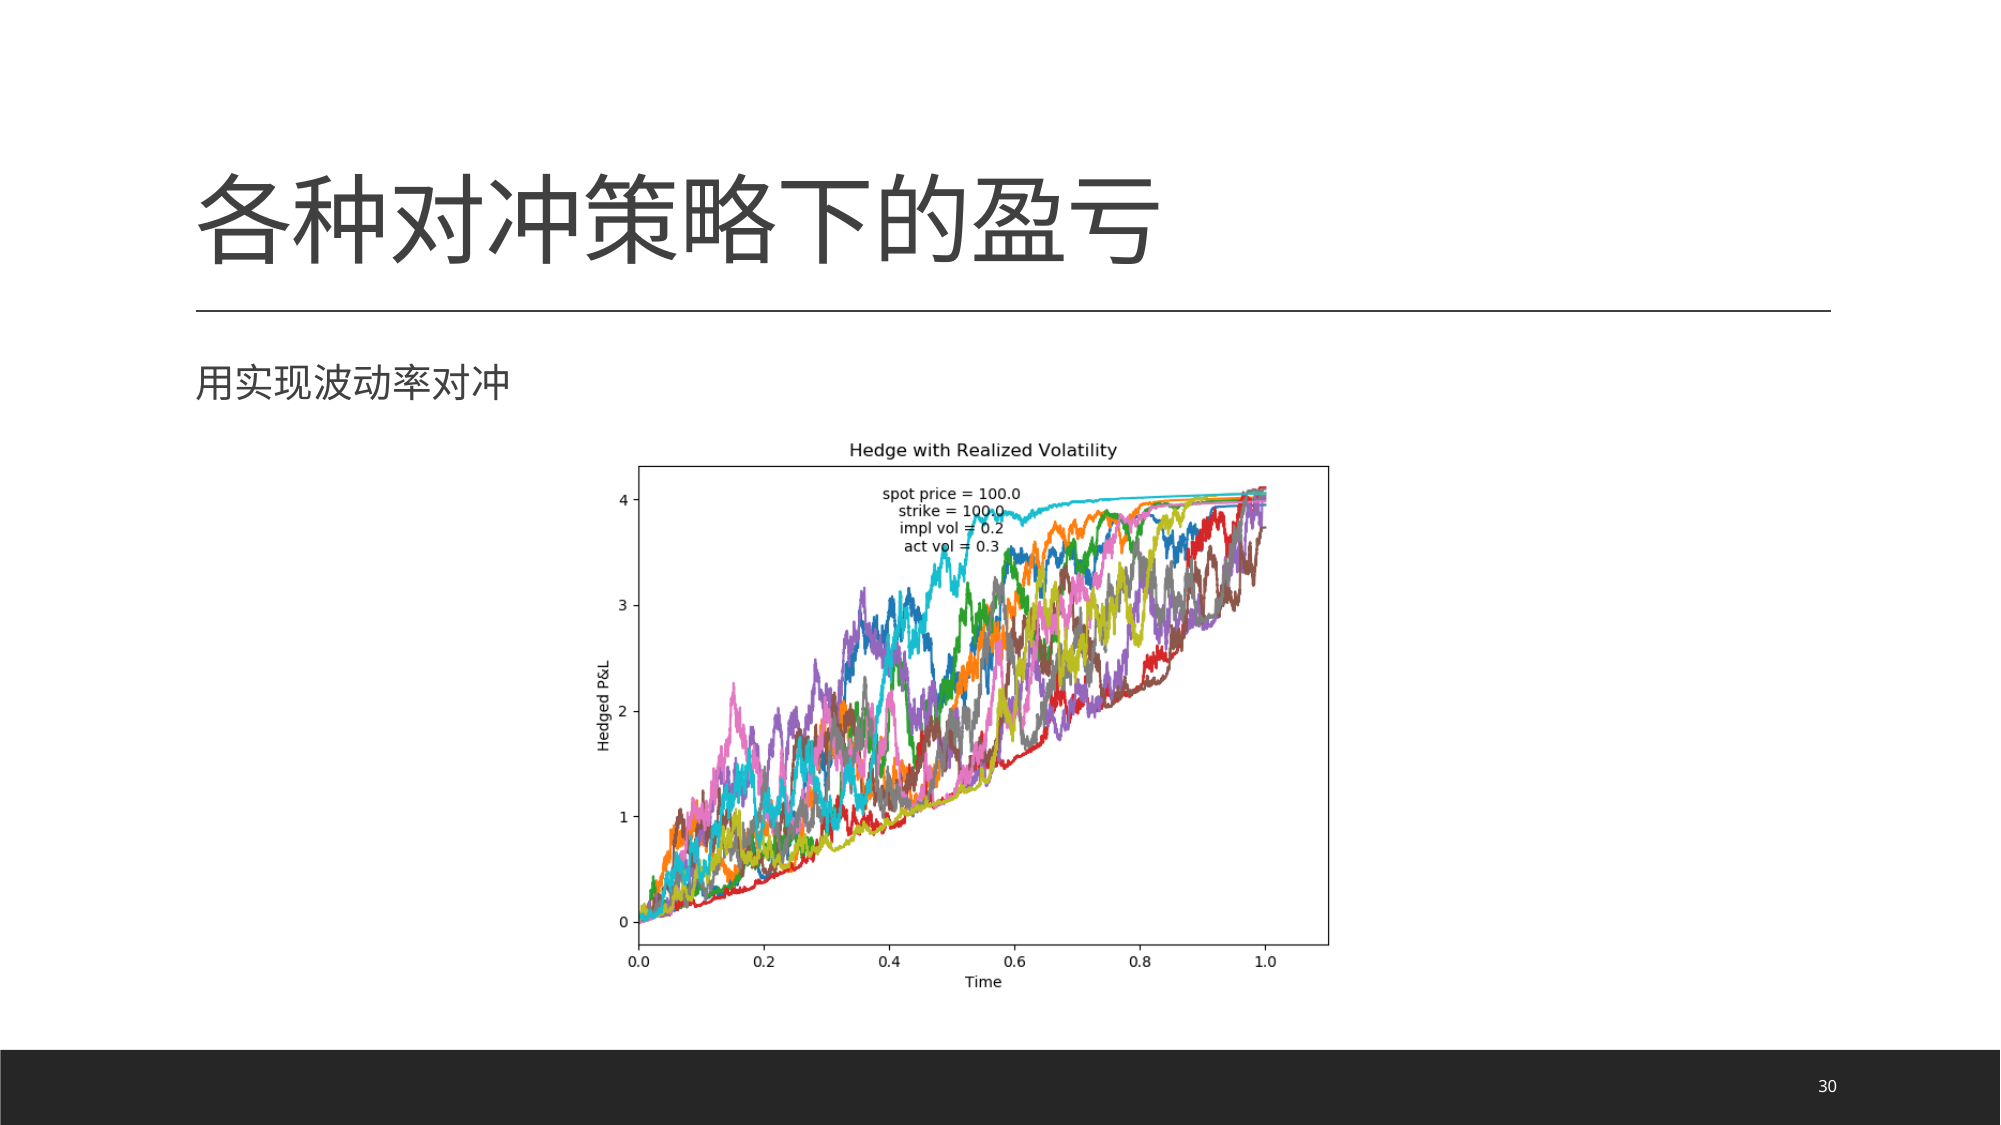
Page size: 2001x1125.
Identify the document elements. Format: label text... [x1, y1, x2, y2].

list 用实现波动率对冲 [180, 345, 1830, 963]
slide_number 30 [1803, 1057, 1932, 1118]
picture [526, 390, 1417, 1014]
title 各种对冲策略下的盈亏 [180, 47, 1830, 285]
